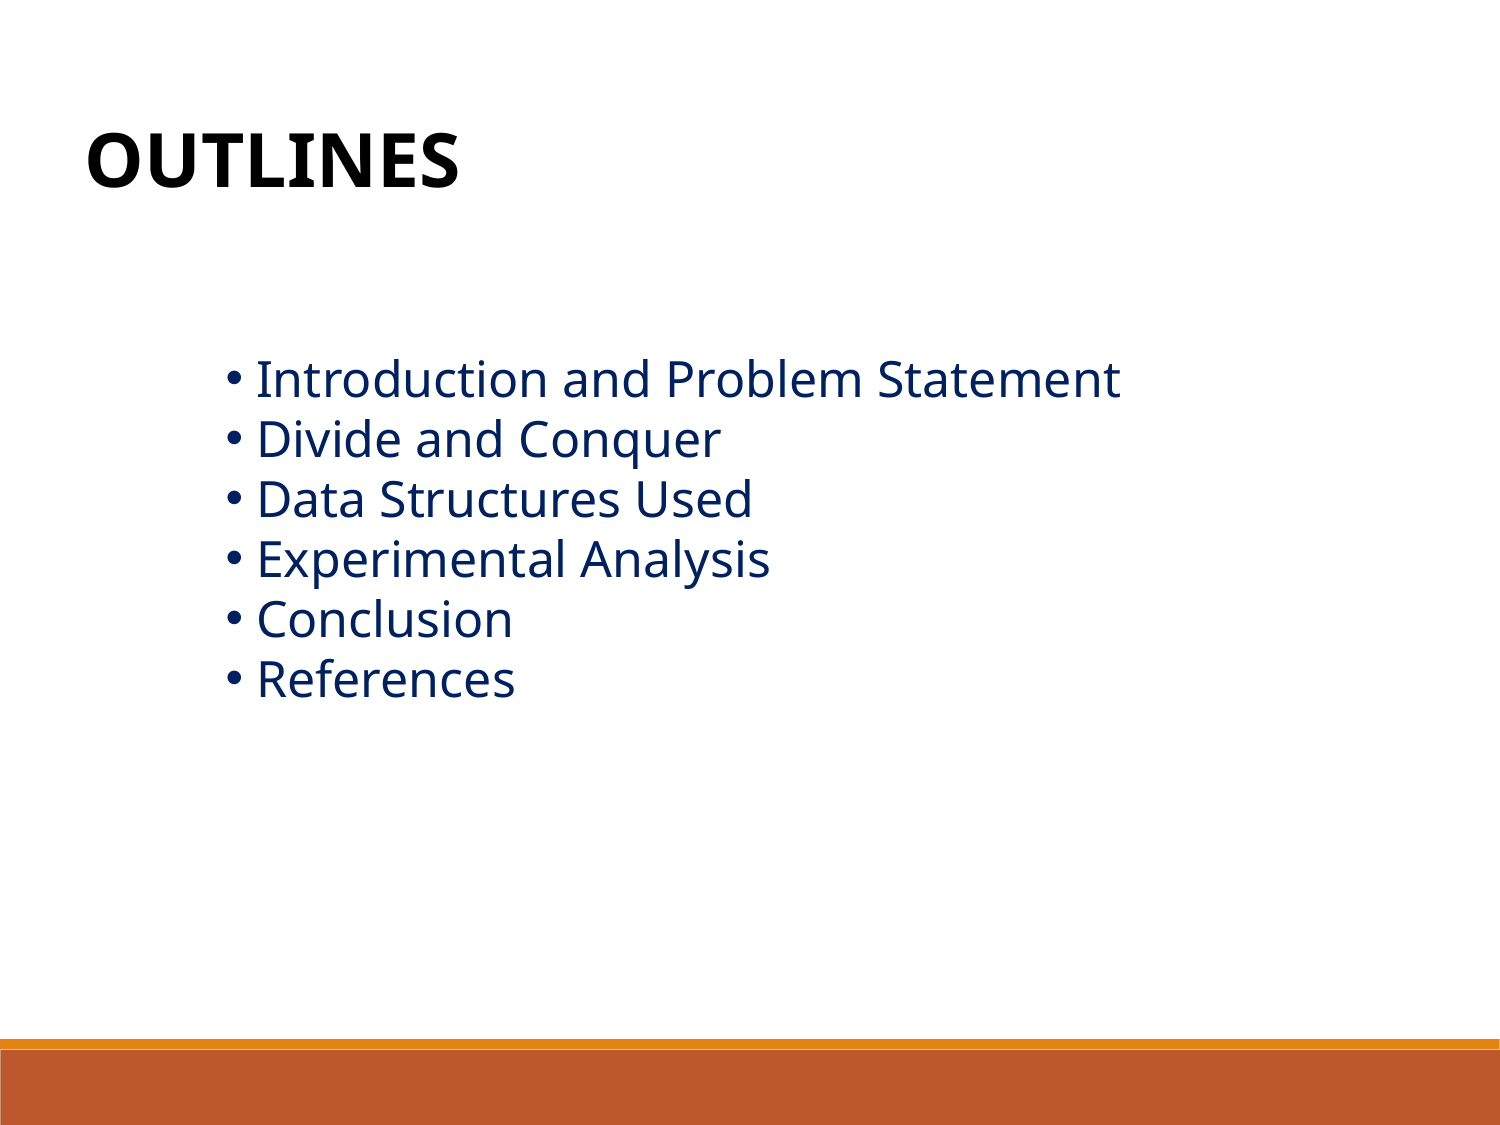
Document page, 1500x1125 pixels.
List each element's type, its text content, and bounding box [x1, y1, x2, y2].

text_box Introduction and Problem Statement Divide and Conquer Data Structures Used Experimental Analysis Conclusion References [210, 339, 1278, 715]
text_box OUTLINES [70, 105, 516, 211]
